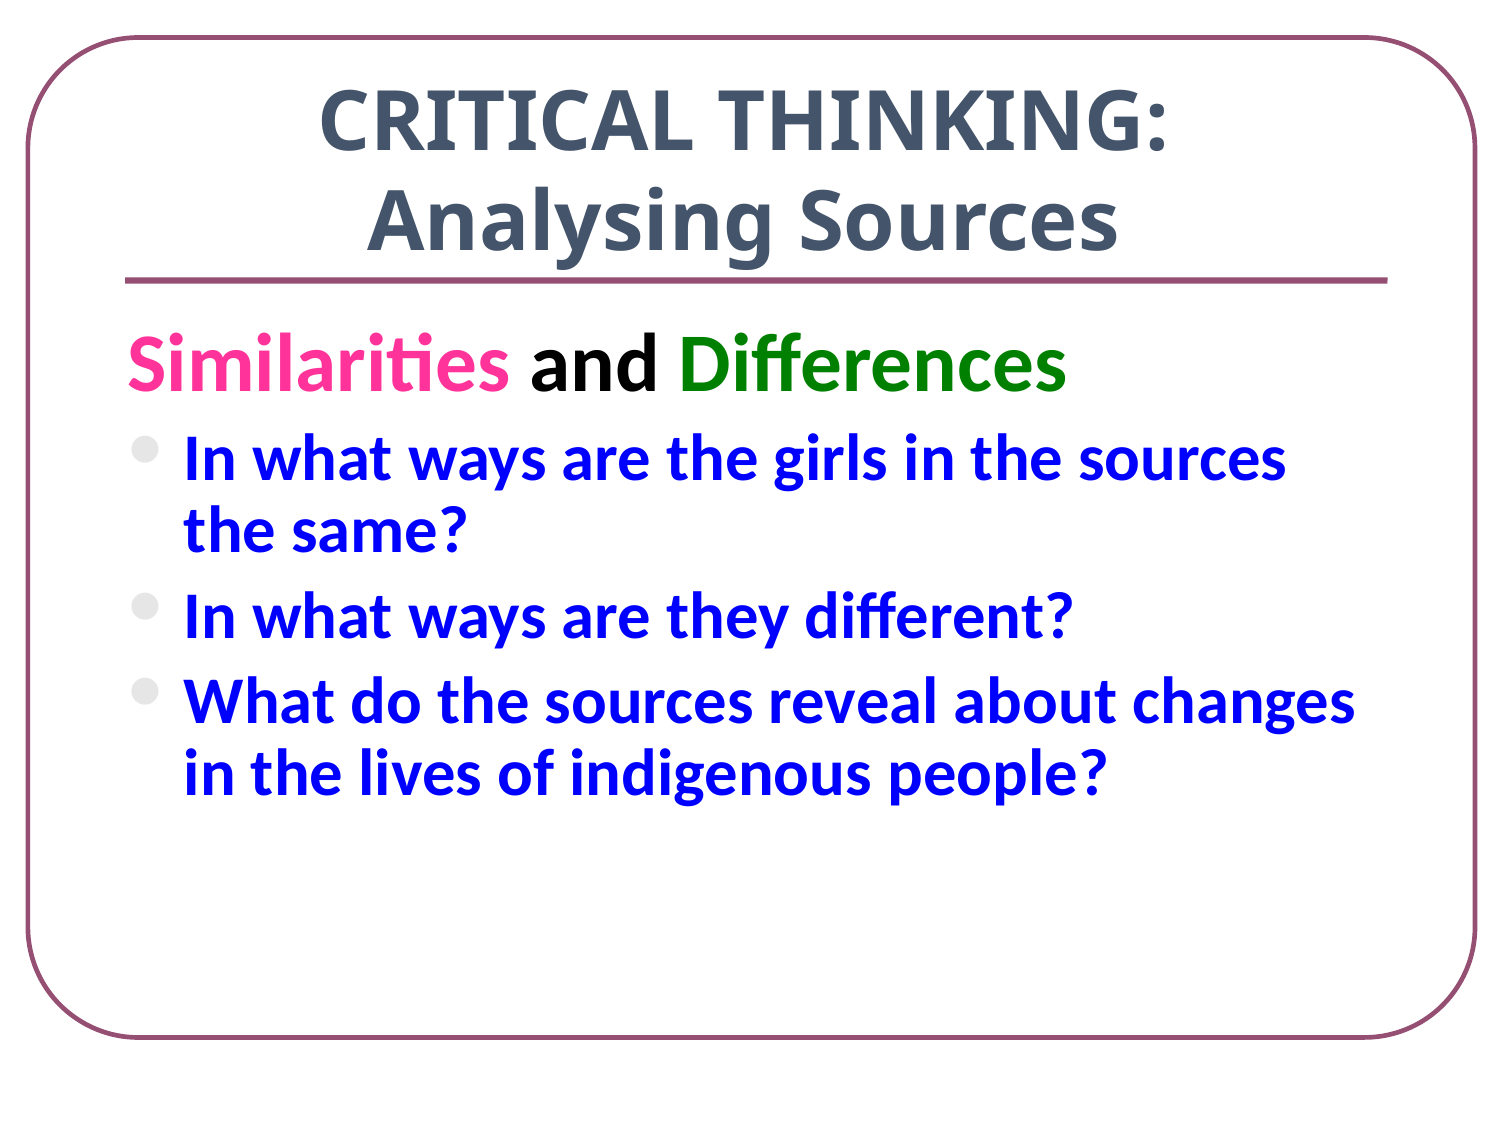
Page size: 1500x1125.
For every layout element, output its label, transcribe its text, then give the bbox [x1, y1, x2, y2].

list Similarities and Differences In what ways are the girls in the sources the same? In what ways are they different? What do the sources reveal about changes in the lives of indigenous people? [112, 312, 1376, 976]
title CRITICAL THINKING: Analysing Sources [112, 87, 1376, 276]
